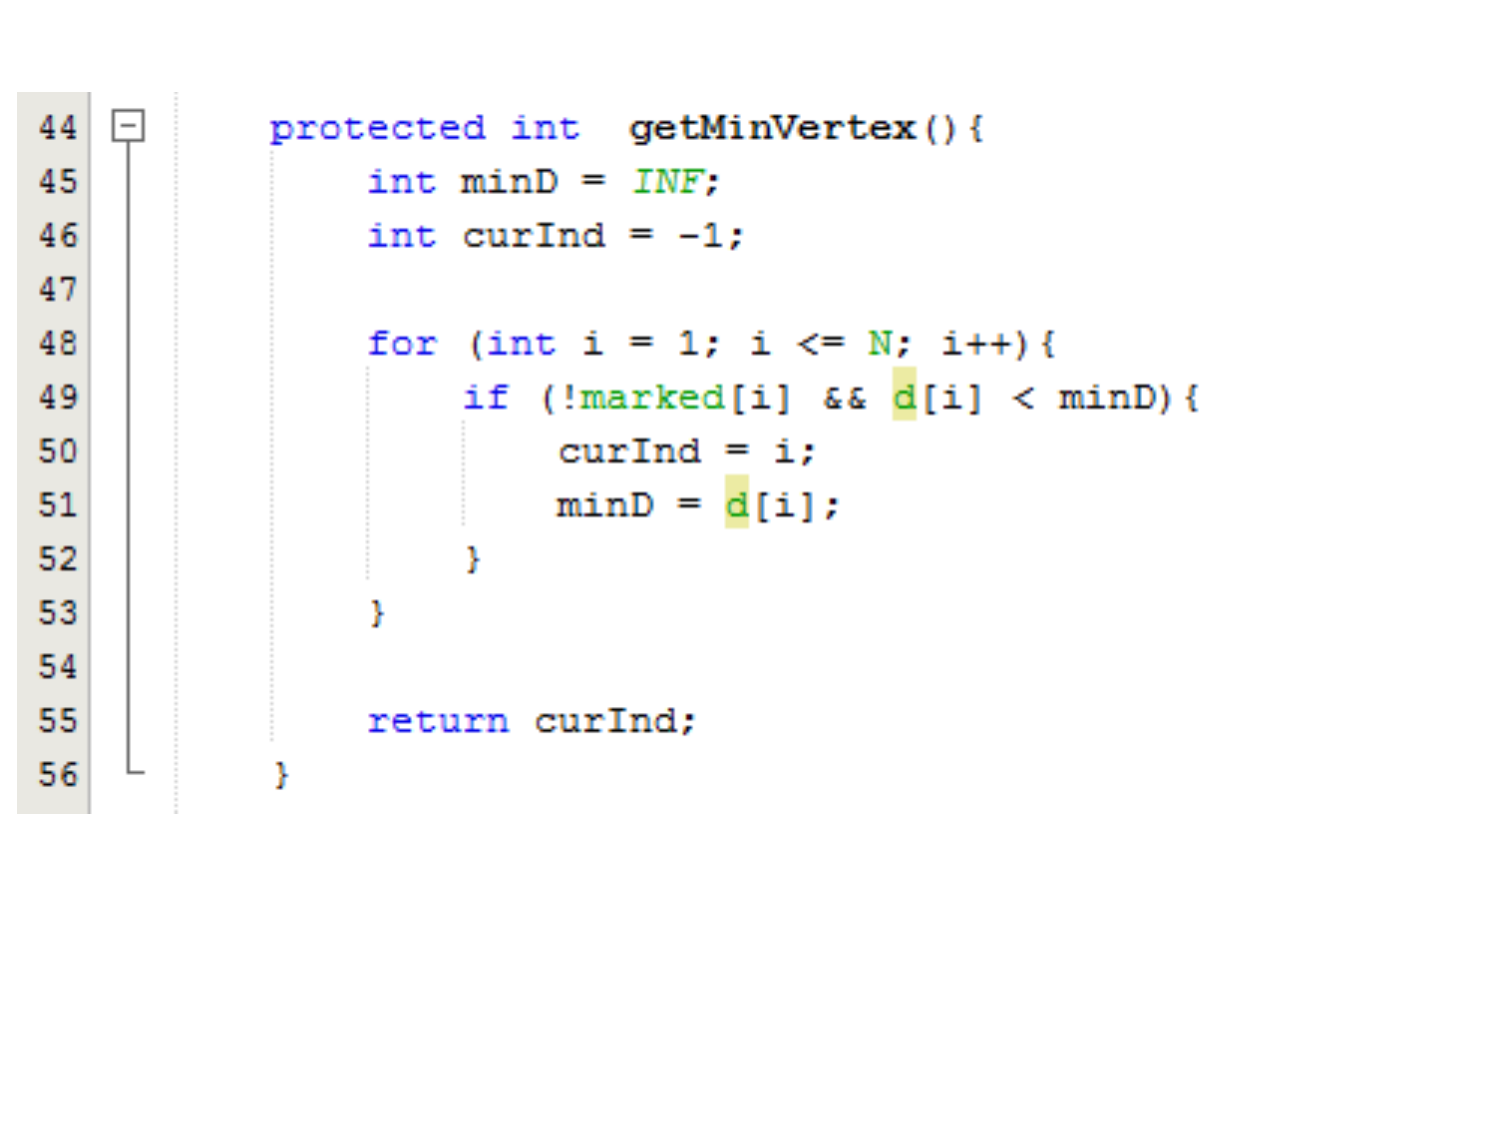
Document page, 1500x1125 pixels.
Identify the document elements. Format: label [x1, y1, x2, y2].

picture [17, 92, 1471, 814]
